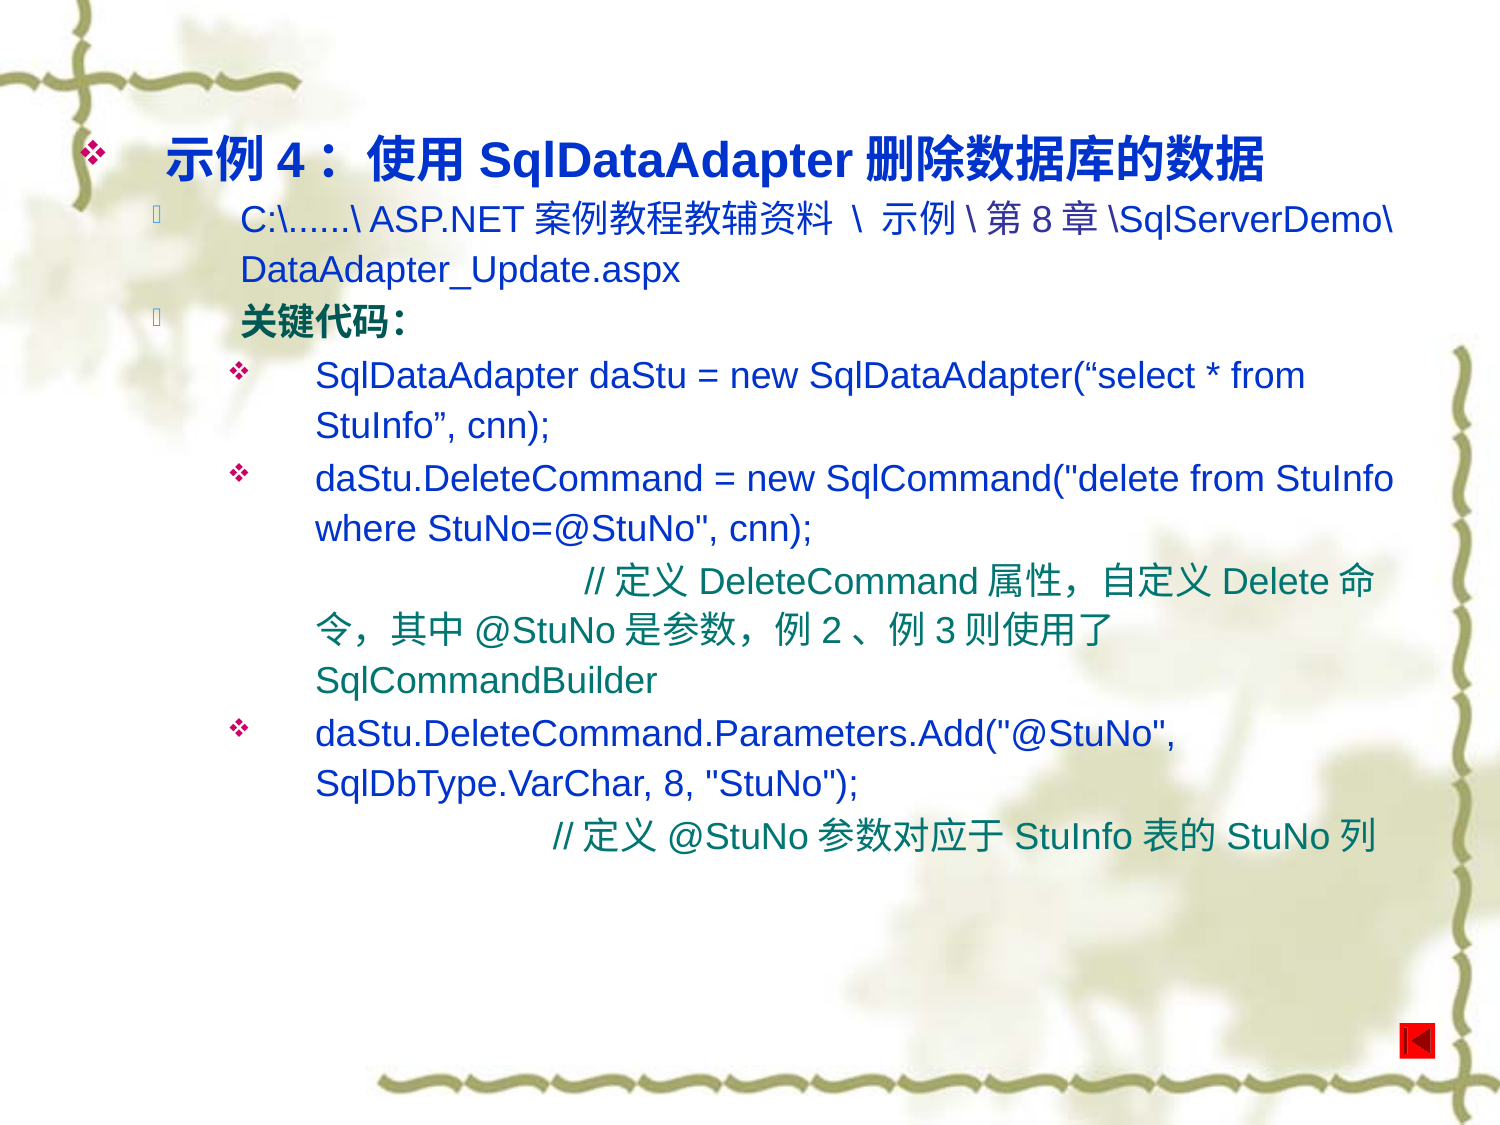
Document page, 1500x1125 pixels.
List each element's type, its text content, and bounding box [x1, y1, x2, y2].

picture [0, 0, 1500, 1125]
text_box [1398, 1021, 1437, 1061]
list 示例4：使用SqlDataAdapter删除数据库的数据 C:\......\ ASP.NET案例教程教辅资料 \ 示例\第8章\SqlServerDemo\DataAdapter_Update.aspx 关键代码： SqlDataAdapter daStu = new SqlDataAdapter(“select * from StuInfo”, cnn); daStu.DeleteCommand = new SqlCommand("delete from StuInfo where StuNo=@StuNo", cnn); //定义DeleteCommand属性，自定义Delete命令，其中@StuNo是参数，例2、例3则使用了SqlCommandBuilder daStu.DeleteCommand.Parameters.Add("@StuNo", SqlDbType.VarChar, 8, "StuNo"); //定义@StuNo参数对应于StuInfo表的StuNo列 [52, 113, 1455, 1083]
